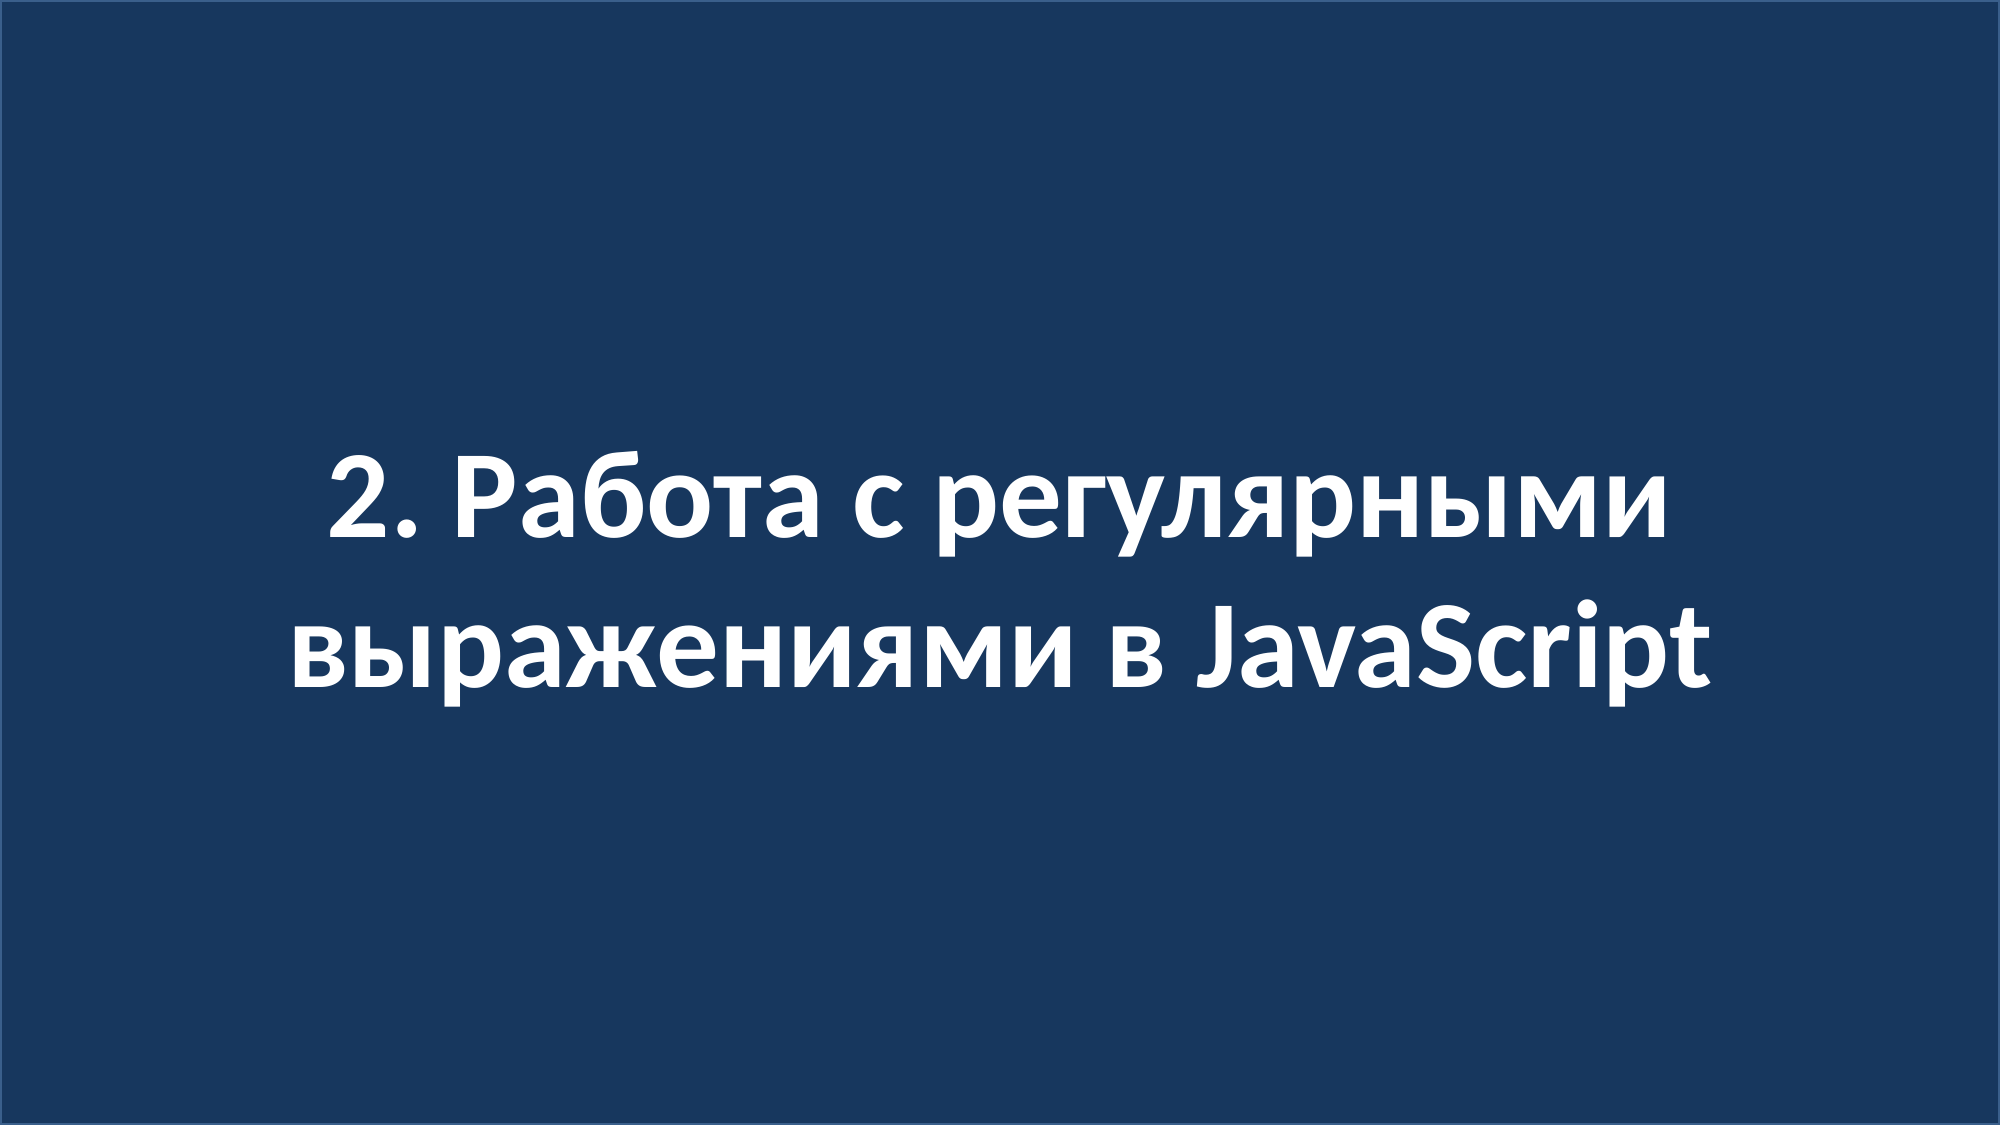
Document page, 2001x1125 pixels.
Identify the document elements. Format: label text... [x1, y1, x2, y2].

text_box 2. Работа с регулярными выражениями в JavaScript [0, 0, 2000, 1125]
